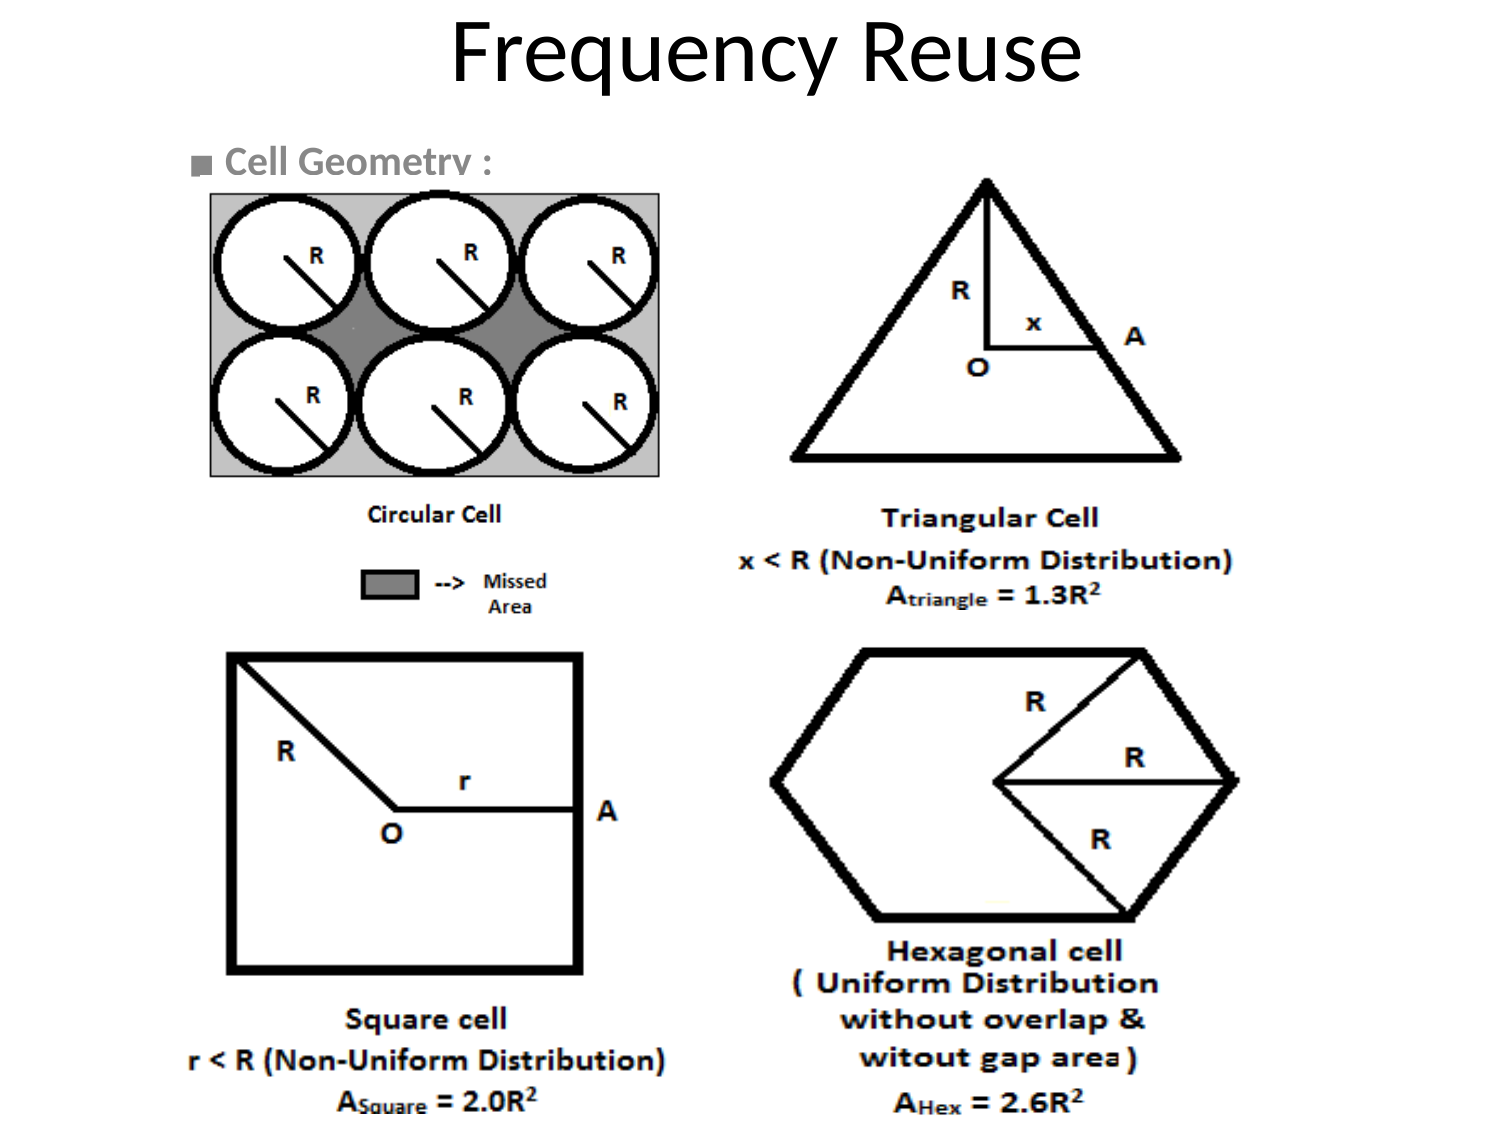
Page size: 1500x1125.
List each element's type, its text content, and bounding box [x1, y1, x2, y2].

title Frequency Reuse [309, 0, 1225, 115]
picture [199, 175, 676, 623]
picture [737, 151, 1238, 610]
subtitle Cell Geometry : [172, 126, 1388, 1064]
picture [751, 626, 1251, 1125]
picture [179, 638, 676, 1114]
